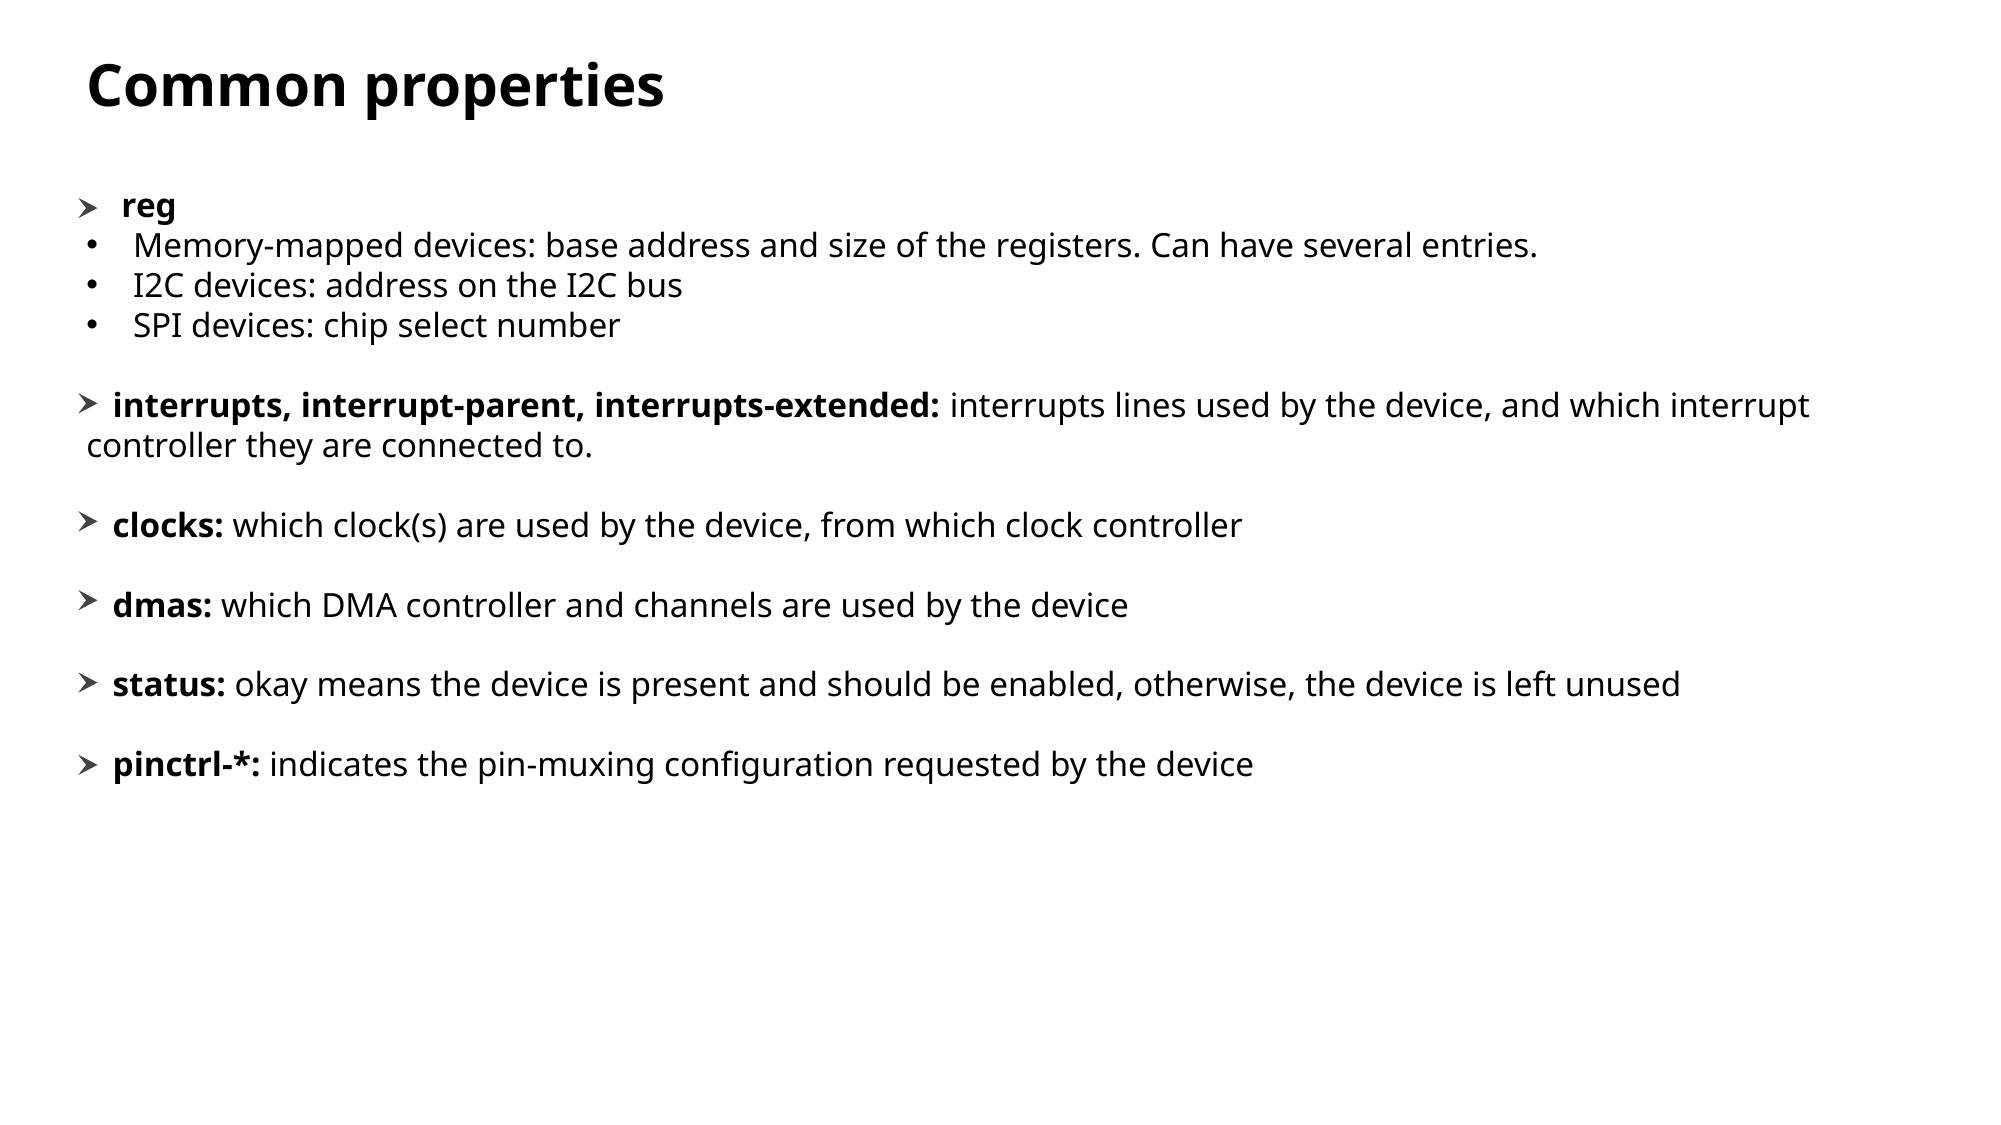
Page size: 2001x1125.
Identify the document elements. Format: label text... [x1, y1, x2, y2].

text_box [78, 511, 98, 532]
text_box [78, 393, 98, 414]
text_box [78, 672, 98, 693]
text_box [78, 590, 98, 611]
text_box [78, 754, 98, 775]
title Common properties [71, 19, 1927, 157]
text_box reg Memory-mapped devices: base address and size of the registers. Can have several entries. I2C devices: address on the I2C bus SPI devices: chip select number interrupts, interrupt-parent, interrupts-extended: interrupts lines used by the device, and which interrupt controller they are connected to. clocks: which clock(s) are used by the device, from which clock controller dmas: which DMA controller and channels are used by the device status: okay means the device is present and should be enabled, otherwise, the device is left unused pinctrl-*: indicates the pin-muxing configuration requested by the device [71, 177, 1927, 831]
text_box [78, 197, 98, 219]
